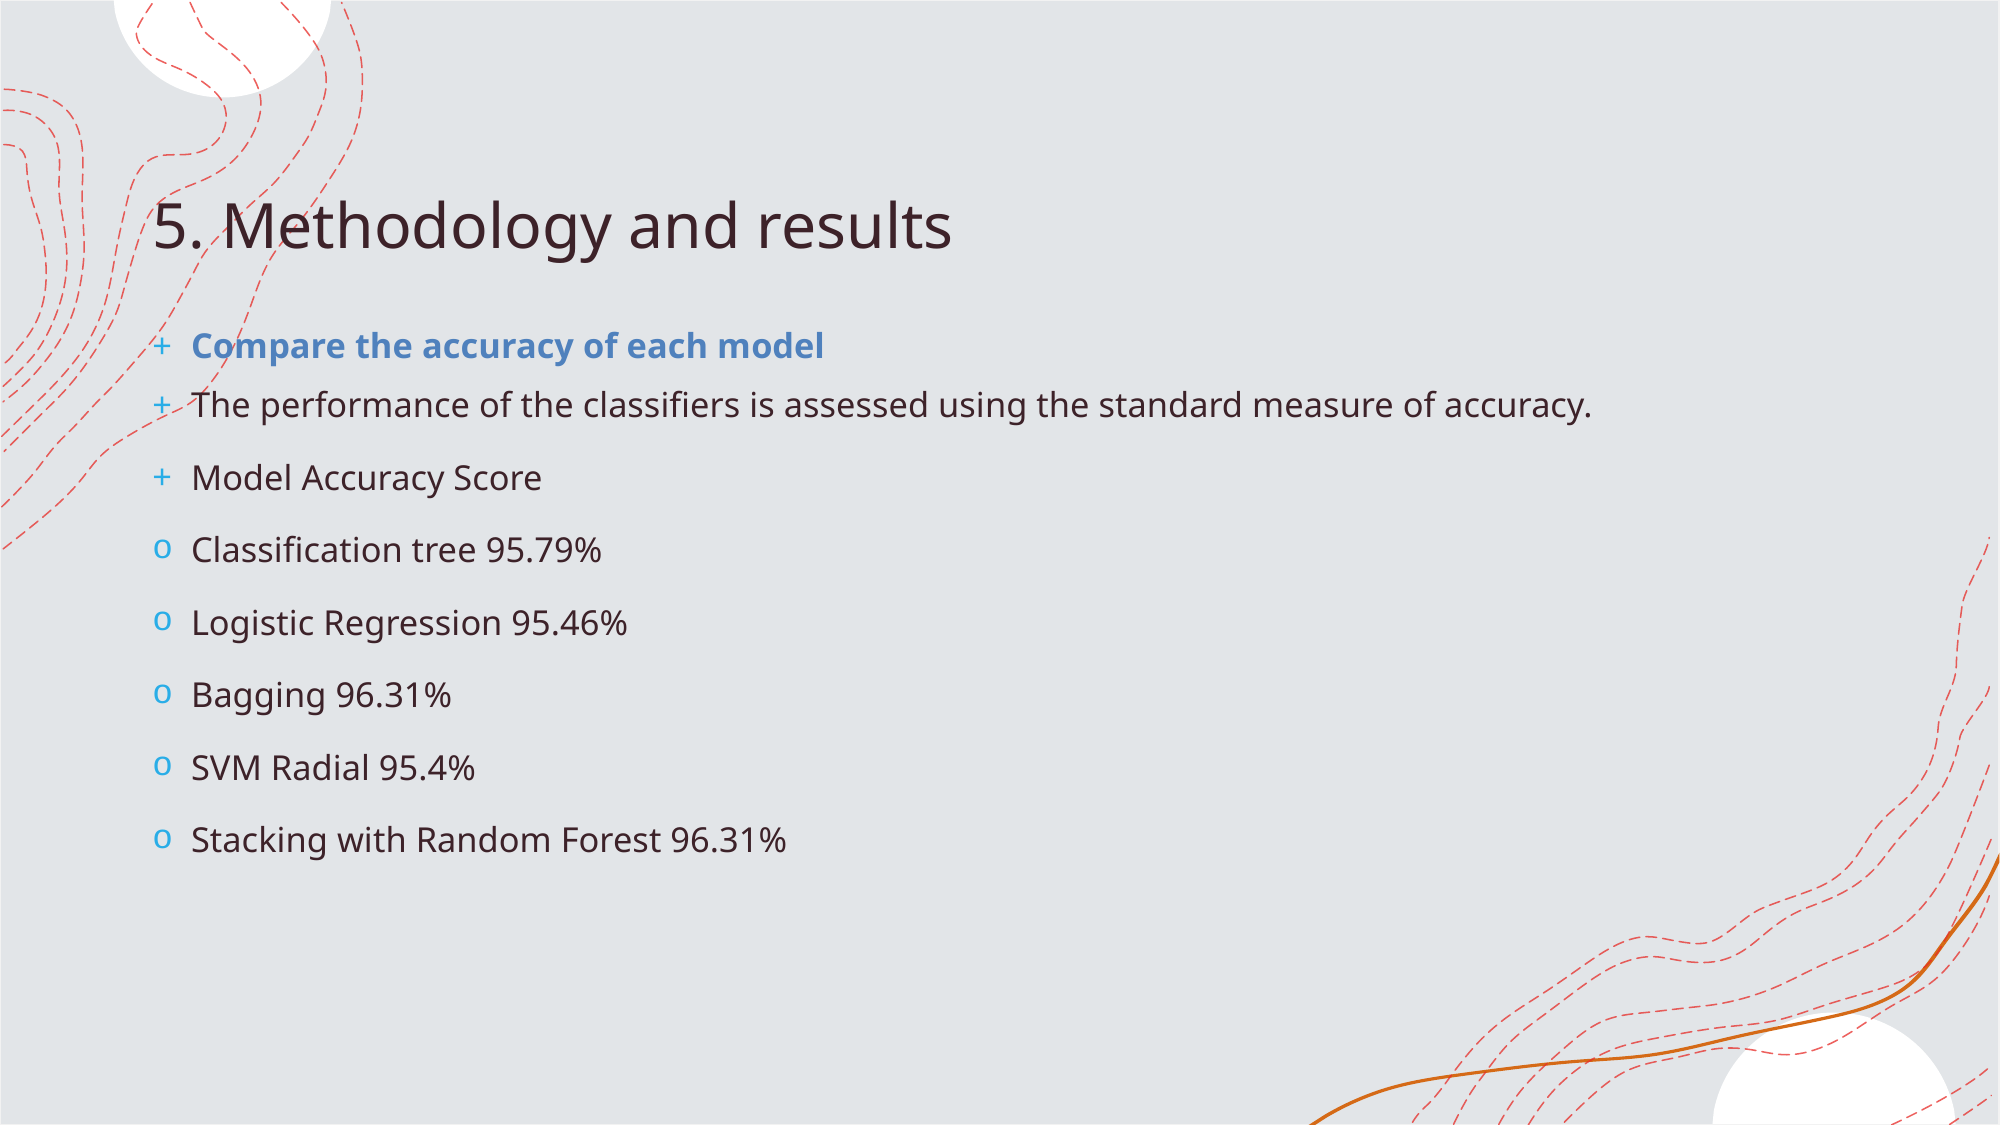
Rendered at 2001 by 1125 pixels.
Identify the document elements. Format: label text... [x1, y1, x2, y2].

list Compare the accuracy of each model The performance of the classifiers is assessed using the standard measure of accuracy. Model Accuracy Score Classification tree 95.79% Logistic Regression 95.46% Bagging 96.31% SVM Radial 95.4% Stacking with Random Forest 96.31% [137, 312, 1863, 1083]
title 5. Methodology and results [137, 141, 1863, 312]
